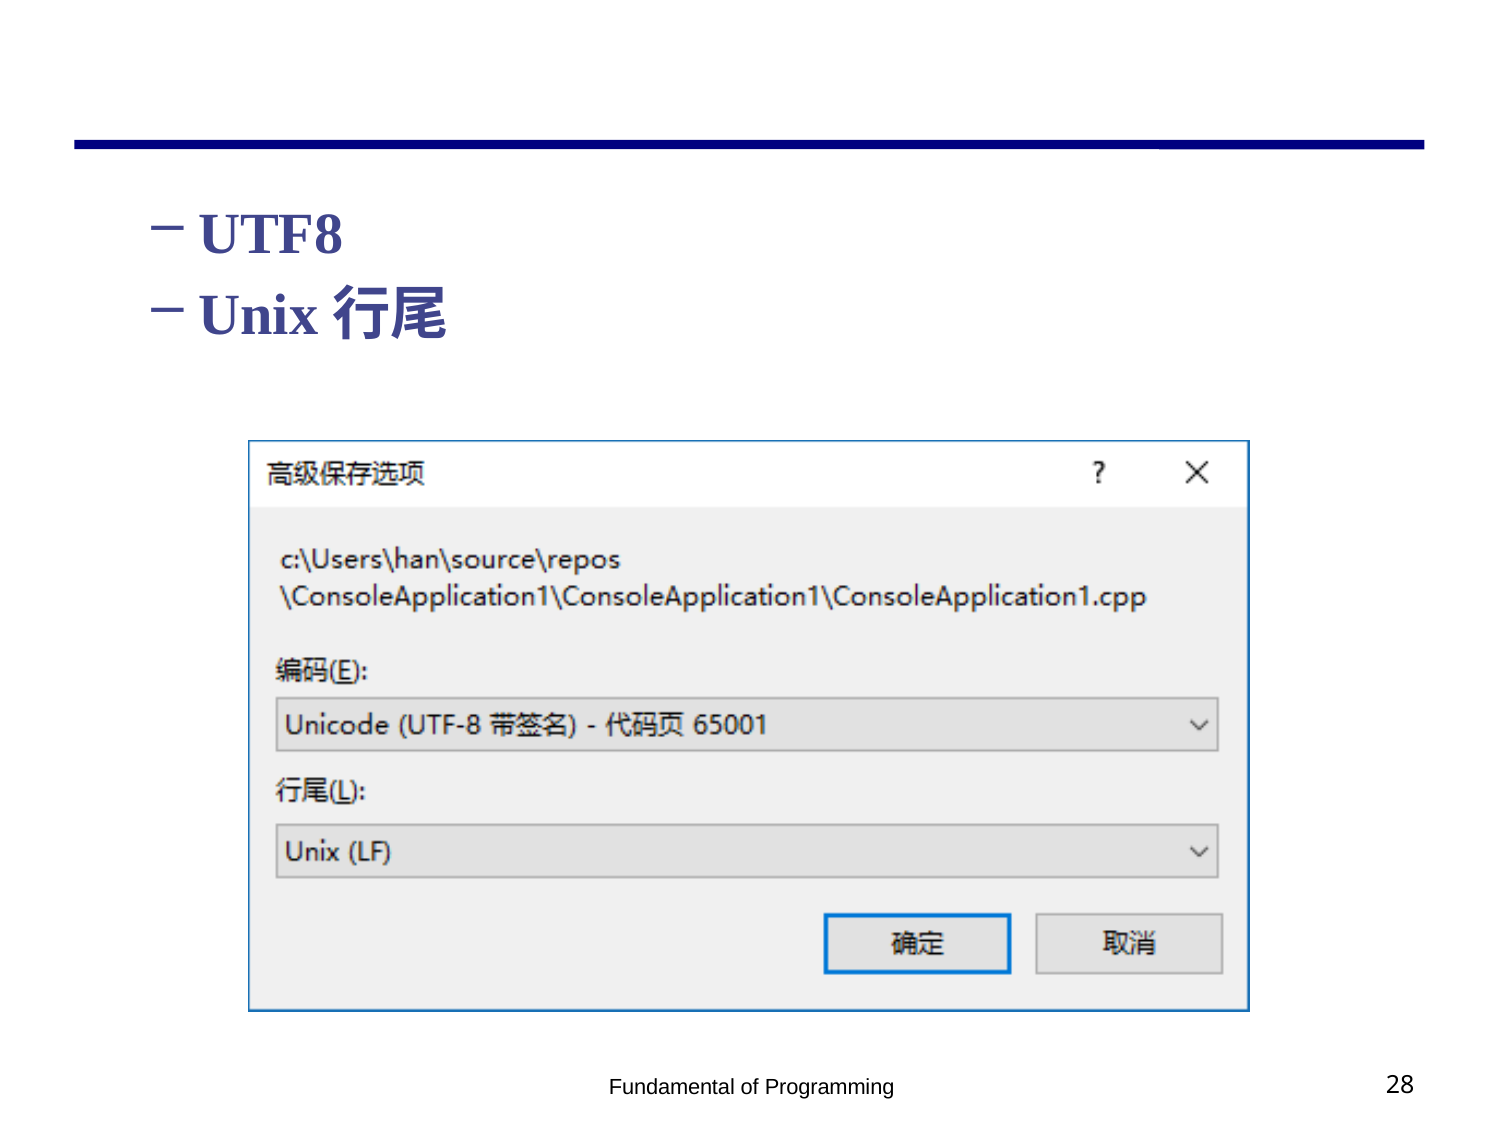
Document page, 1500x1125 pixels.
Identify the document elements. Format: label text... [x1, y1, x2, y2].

picture [248, 440, 1251, 1013]
list UTF8 Unix行尾 [61, 187, 1438, 405]
footer Fundamental of Programming [412, 1047, 1092, 1123]
